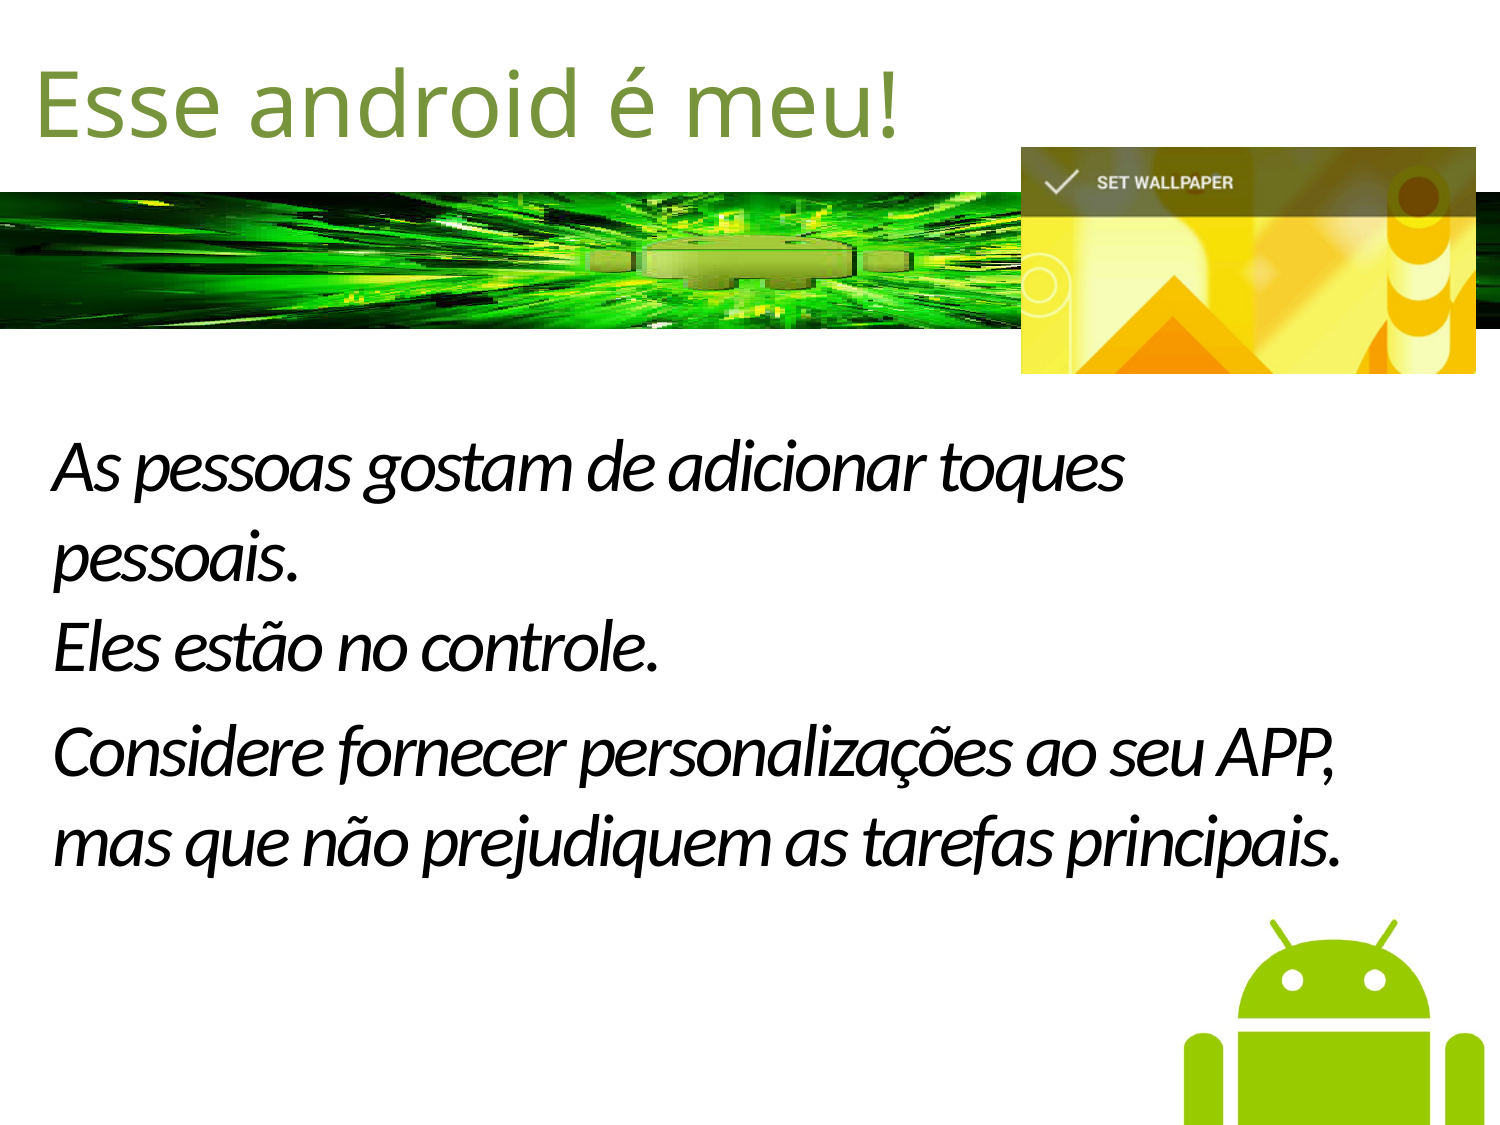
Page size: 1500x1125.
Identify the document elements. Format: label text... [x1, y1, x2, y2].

list As pessoas gostam de adicionar toques pessoais. Eles estão no controle. Considere fornecer personalizações ao seu APP, mas que não prejudiquem as tarefas principais. [37, 408, 1388, 923]
picture [1163, 919, 1500, 1125]
picture [0, 146, 1500, 375]
title Esse android é meu! [17, 7, 1368, 191]
